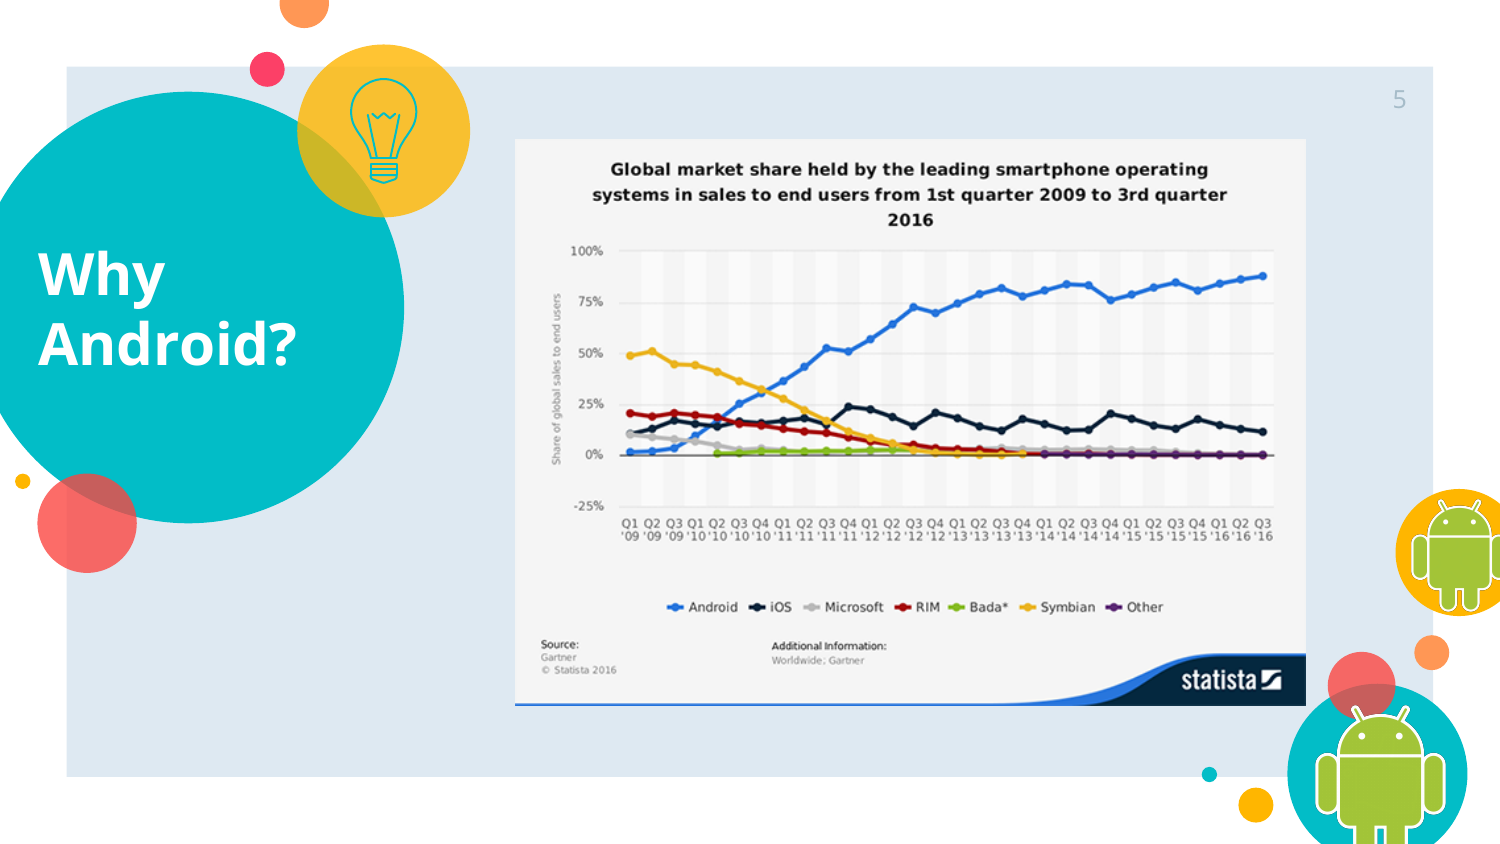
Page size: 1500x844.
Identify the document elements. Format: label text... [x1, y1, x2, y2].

picture [515, 138, 1306, 706]
picture [1411, 499, 1500, 613]
slide_number 5 [1331, 68, 1422, 134]
title Why Android? [23, 91, 375, 524]
picture [1315, 705, 1446, 844]
